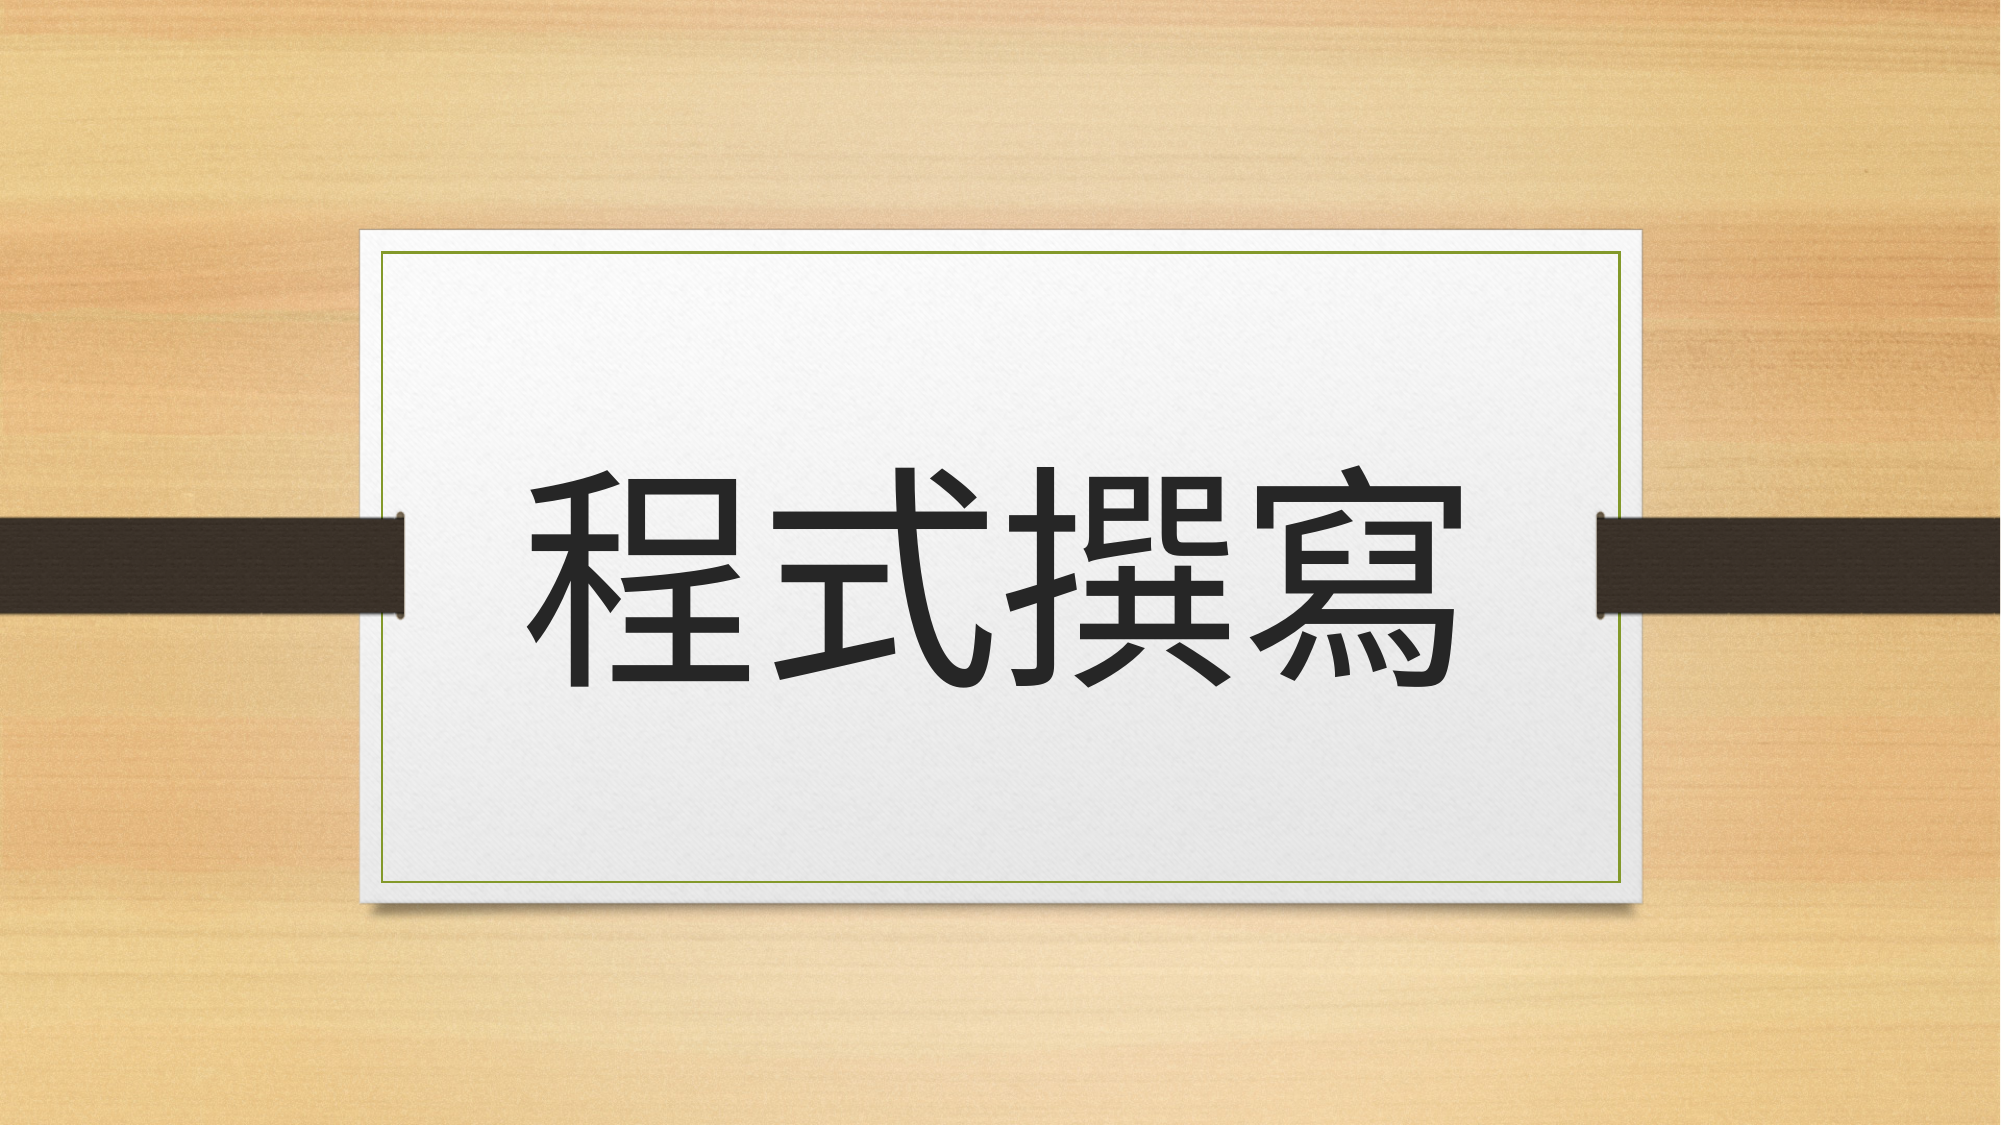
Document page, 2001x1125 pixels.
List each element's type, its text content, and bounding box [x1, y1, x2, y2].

text_box 程式撰寫 [440, 404, 1559, 724]
picture [0, 0, 2001, 1125]
